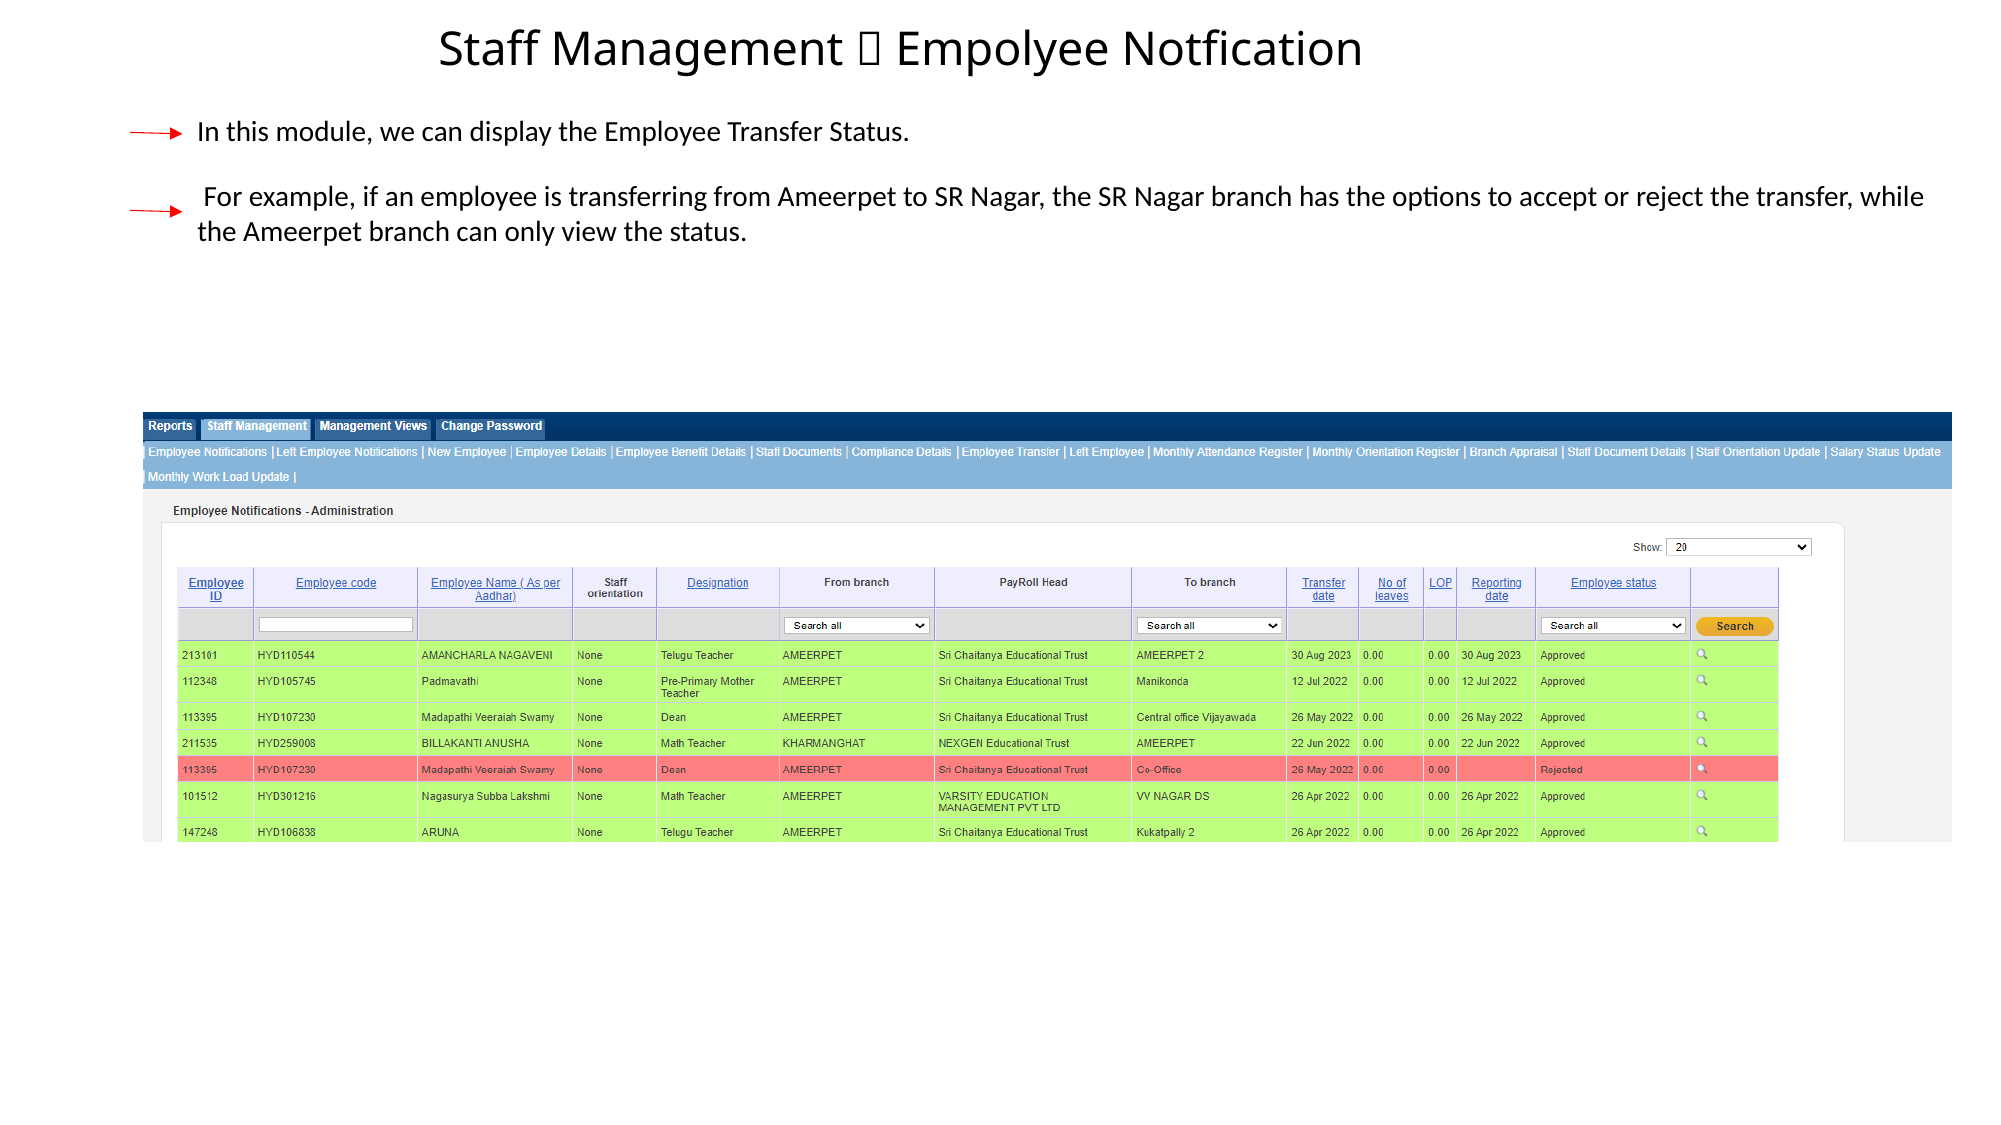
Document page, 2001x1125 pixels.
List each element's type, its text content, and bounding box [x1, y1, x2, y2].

text_box In this module, we can display the Employee Transfer Status. [182, 105, 1732, 169]
text_box For example, if an employee is transferring from Ameerpet to SR Nagar, the SR Nagar branch has the options to accept or reject the transfer, while the Ameerpet branch can only view the status. [182, 169, 1979, 255]
title Staff Management  Empolyee Notfication [423, 12, 1410, 90]
picture [143, 412, 1952, 842]
